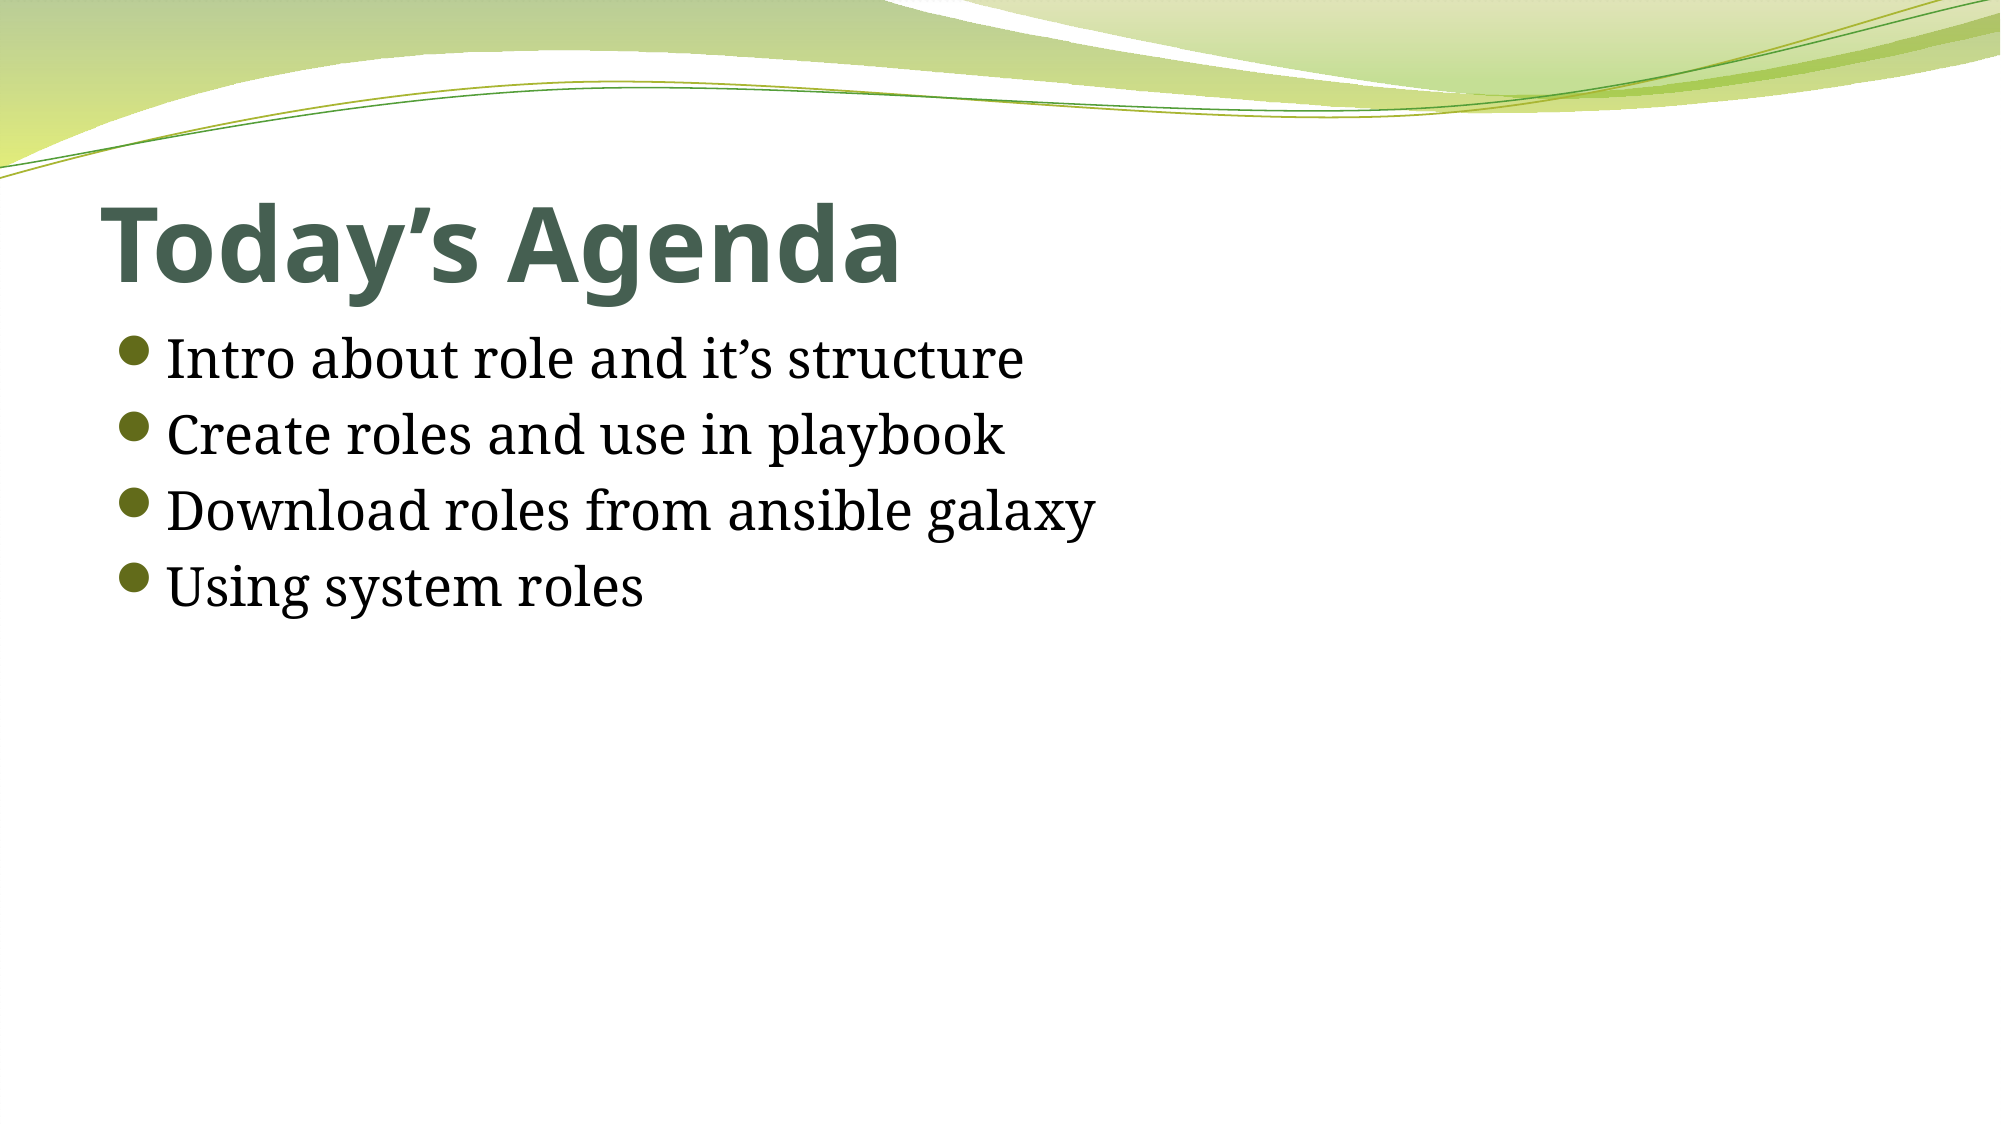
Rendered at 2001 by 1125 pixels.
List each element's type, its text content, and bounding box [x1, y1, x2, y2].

title Today’s Agenda [99, 115, 1900, 303]
list Intro about role and it’s structure Create roles and use in playbook Download roles from ansible galaxy Using system roles [99, 317, 1900, 1038]
